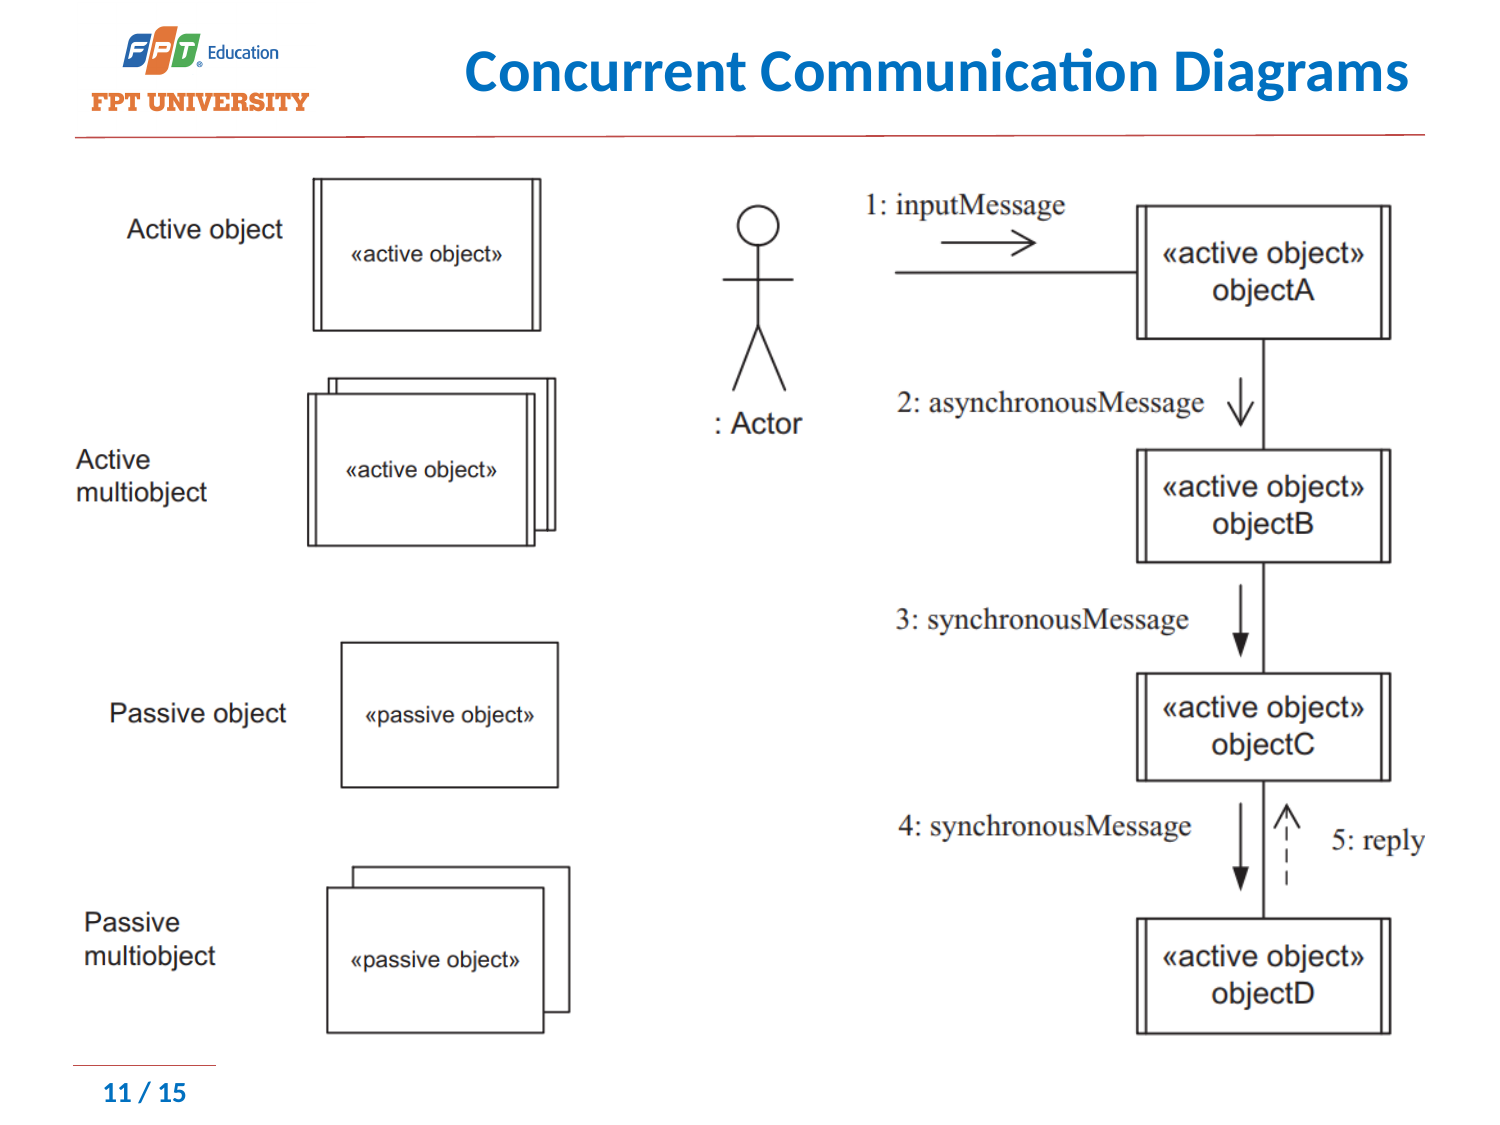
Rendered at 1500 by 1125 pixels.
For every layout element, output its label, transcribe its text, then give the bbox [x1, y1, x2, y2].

picture [123, 161, 550, 340]
picture [77, 857, 581, 1046]
picture [88, 626, 567, 800]
picture [61, 365, 569, 556]
picture [77, 2, 315, 133]
title Concurrent Communication Diagrams [315, 0, 1425, 135]
picture [704, 157, 1426, 1046]
